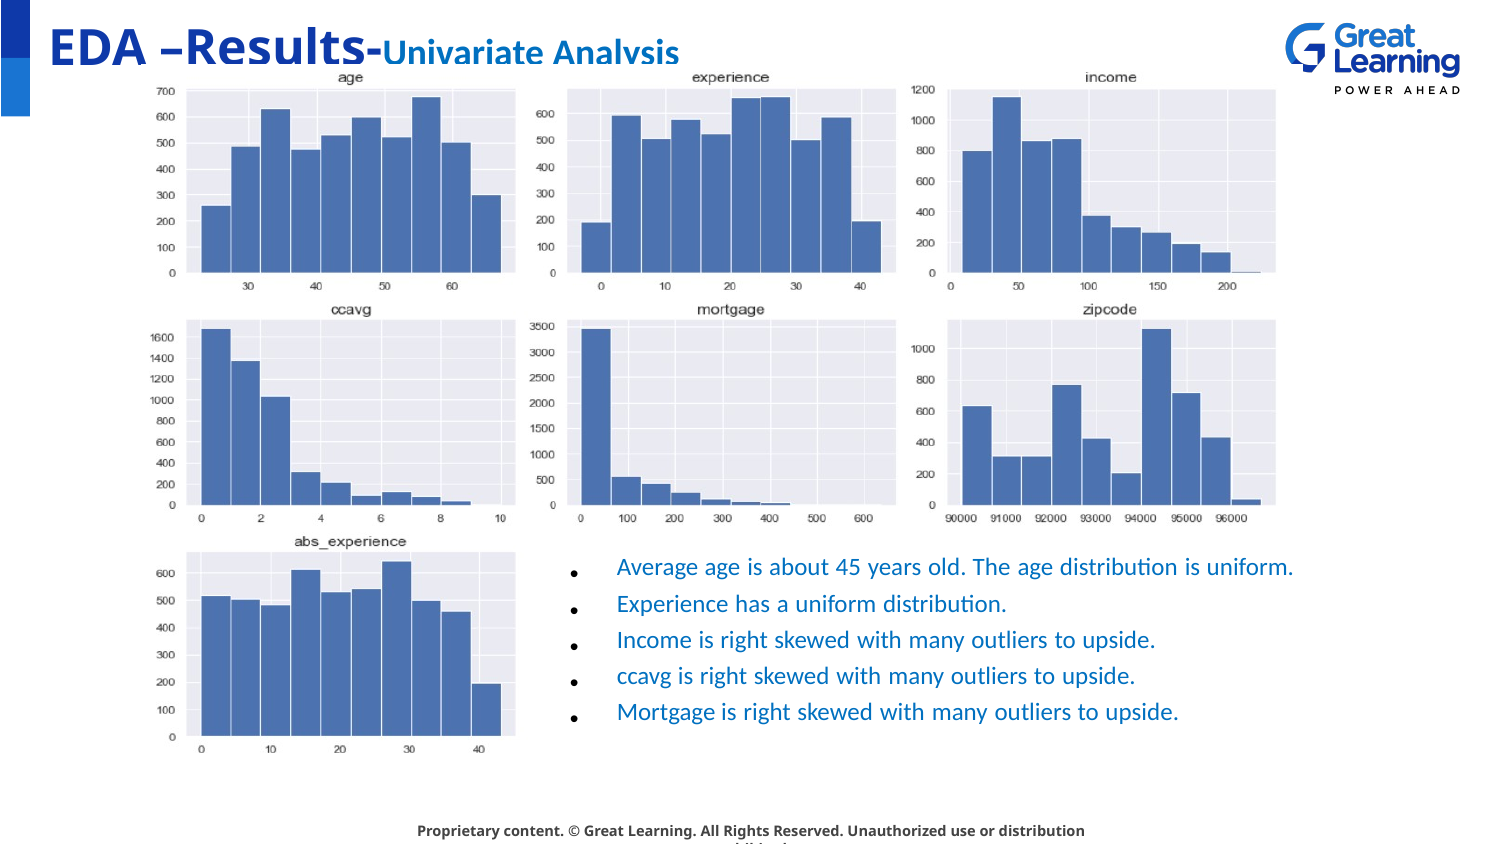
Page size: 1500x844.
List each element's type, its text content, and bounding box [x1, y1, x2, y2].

picture [1431, 11, 1487, 64]
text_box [140, 64, 1500, 780]
title EDA –Results-Univariate Analysis [33, 0, 1431, 117]
